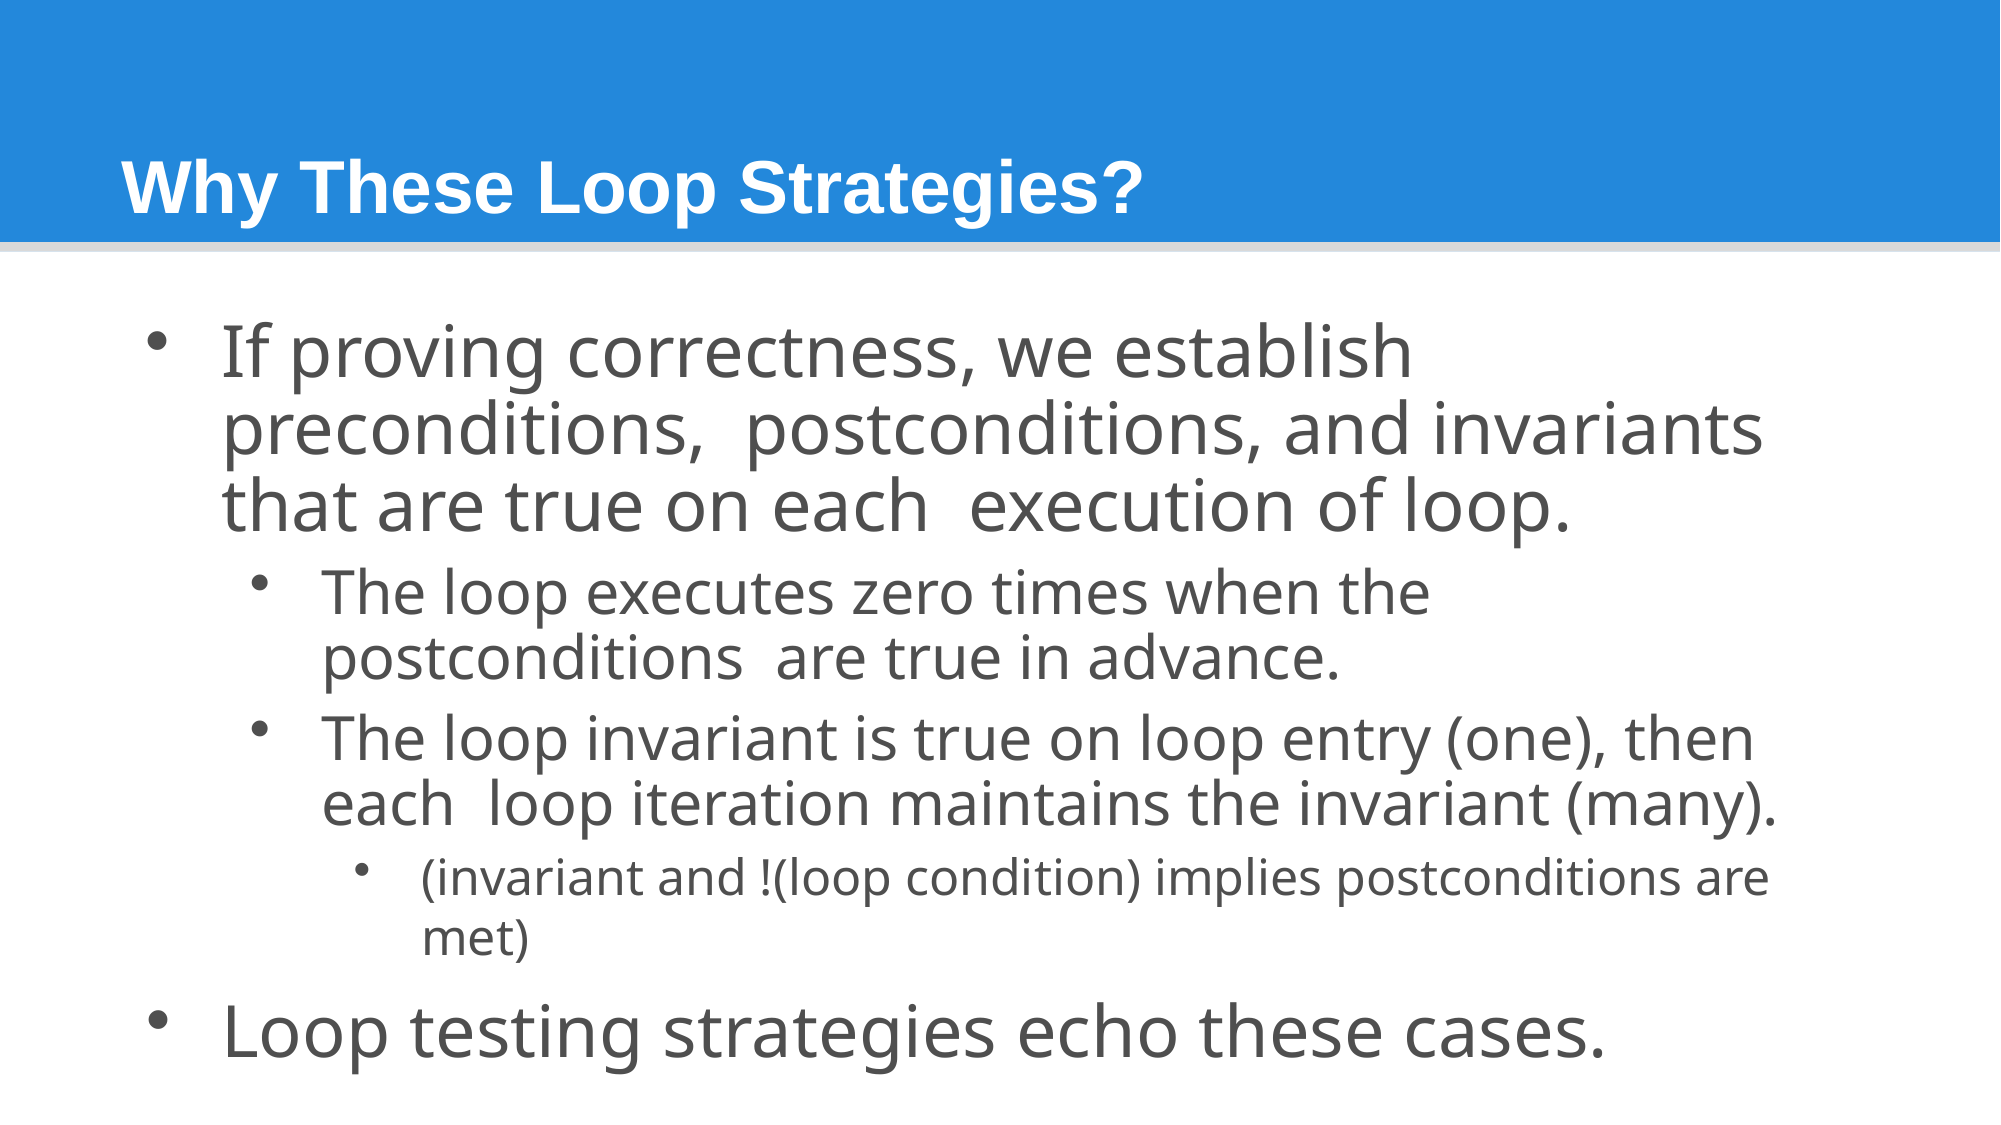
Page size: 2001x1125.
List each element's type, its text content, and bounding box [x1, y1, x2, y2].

title Why These Loop Strategies? [118, 135, 1494, 327]
text_box If proving correctness, we establish preconditions, postconditions, and invariants that are true on each execution of loop. The loop executes zero times when the postconditions are true in advance. The loop invariant is true on loop entry (one), then each loop iteration maintains the invariant (many). (invariant and !(loop condition) implies postconditions are met) Loop testing strategies echo these cases. [143, 303, 1861, 1072]
